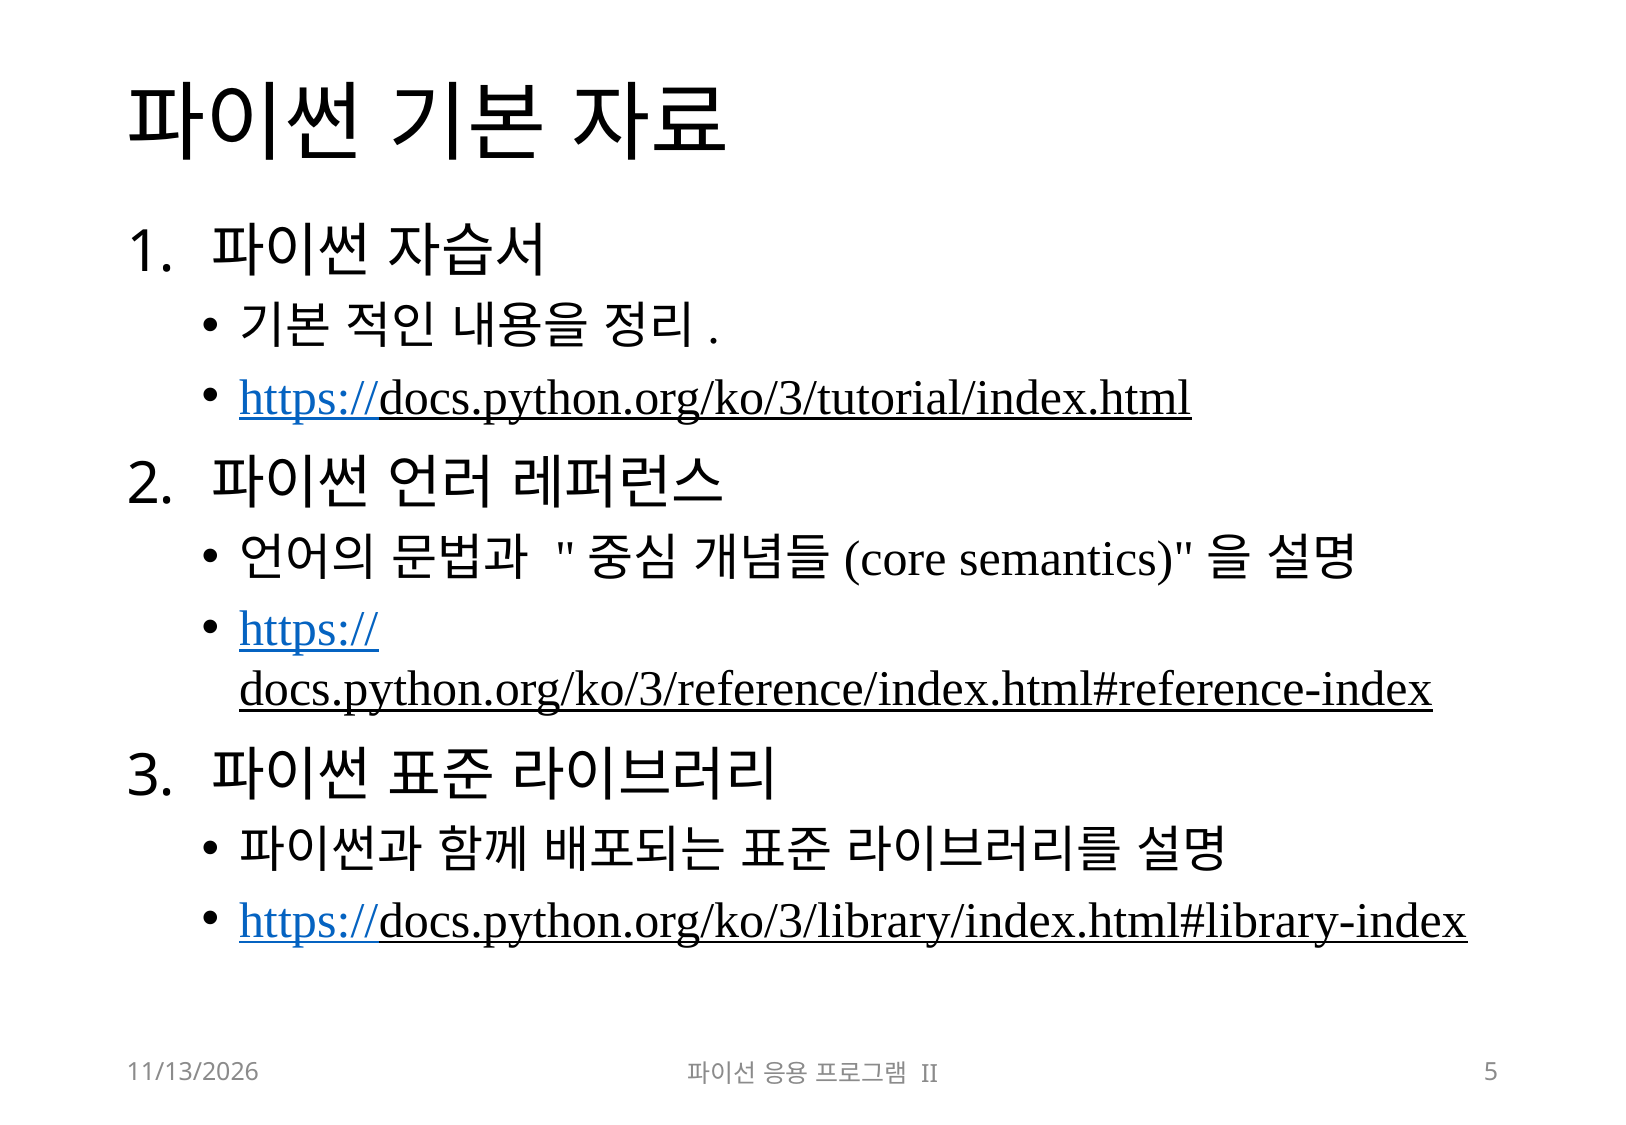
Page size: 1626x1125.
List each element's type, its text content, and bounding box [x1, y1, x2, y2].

footer 파이선 응용 프로그램 II [538, 1042, 1087, 1103]
list 파이썬 자습서 기본 적인 내용을 정리. https://docs.python.org/ko/3/tutorial/index.html 파이썬 언러 레퍼런스 언어의 문법과 "중심 개념들(core semantics)"을 설명 https://docs.python.org/ko/3/reference/index.html#reference-index 파이썬 표준 라이브러리 파이썬과 함께 배포되는 표준 라이브러리를 설명 https://docs.python.org/ko/3/library/index.html#library-index [111, 205, 1514, 1014]
title 파이썬 기본 자료 [111, 59, 1514, 179]
slide_number 5 [1147, 1042, 1514, 1103]
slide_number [111, 1042, 478, 1103]
